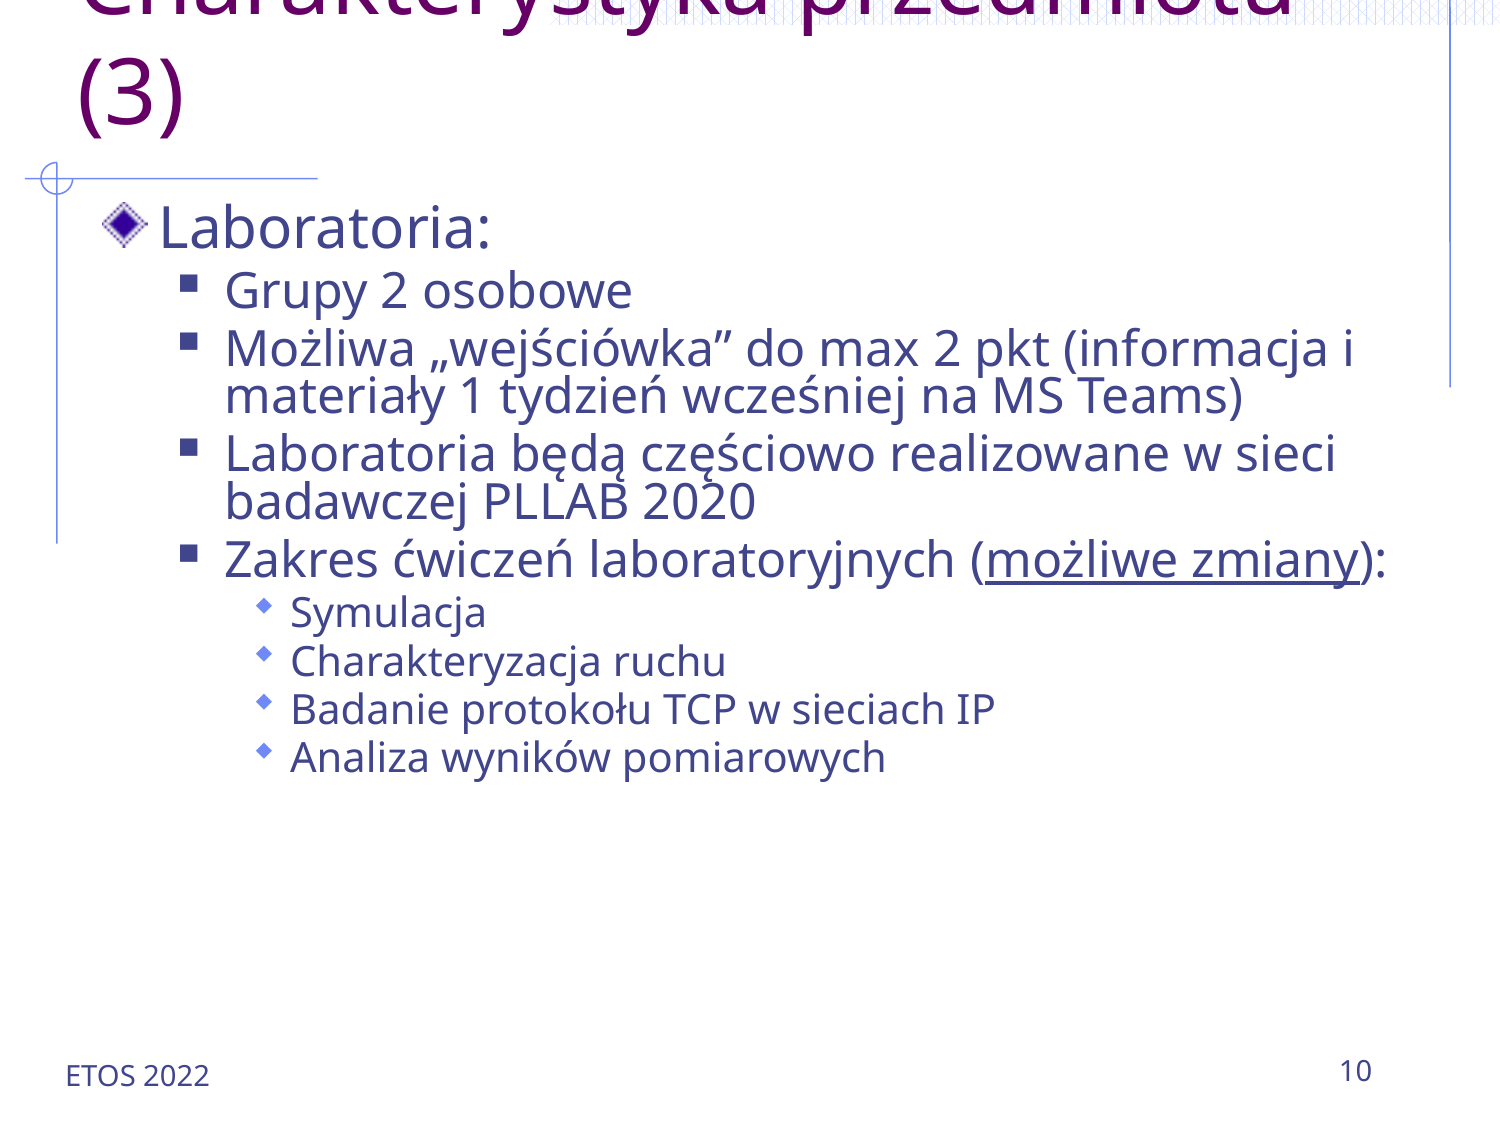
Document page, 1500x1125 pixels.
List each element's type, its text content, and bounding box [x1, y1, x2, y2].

title Charakterystyka przedmiotu (3) [62, 37, 1425, 150]
slide_number ETOS 2022 [50, 1025, 363, 1100]
slide_number 10 [1074, 1035, 1388, 1100]
list Laboratoria: Grupy 2 osobowe Możliwa „wejściówka” do max 2 pkt (informacja i materiały 1 tydzień wcześniej na MS Teams) Laboratoria będą częściowo realizowane w sieci badawczej PLLAB 2020 Zakres ćwiczeń laboratoryjnych (możliwe zmiany): Symulacja Charakteryzacja ruchu Badanie protokołu TCP w sieciach IP Analiza wyników pomiarowych [87, 196, 1459, 1035]
picture [102, 202, 148, 248]
